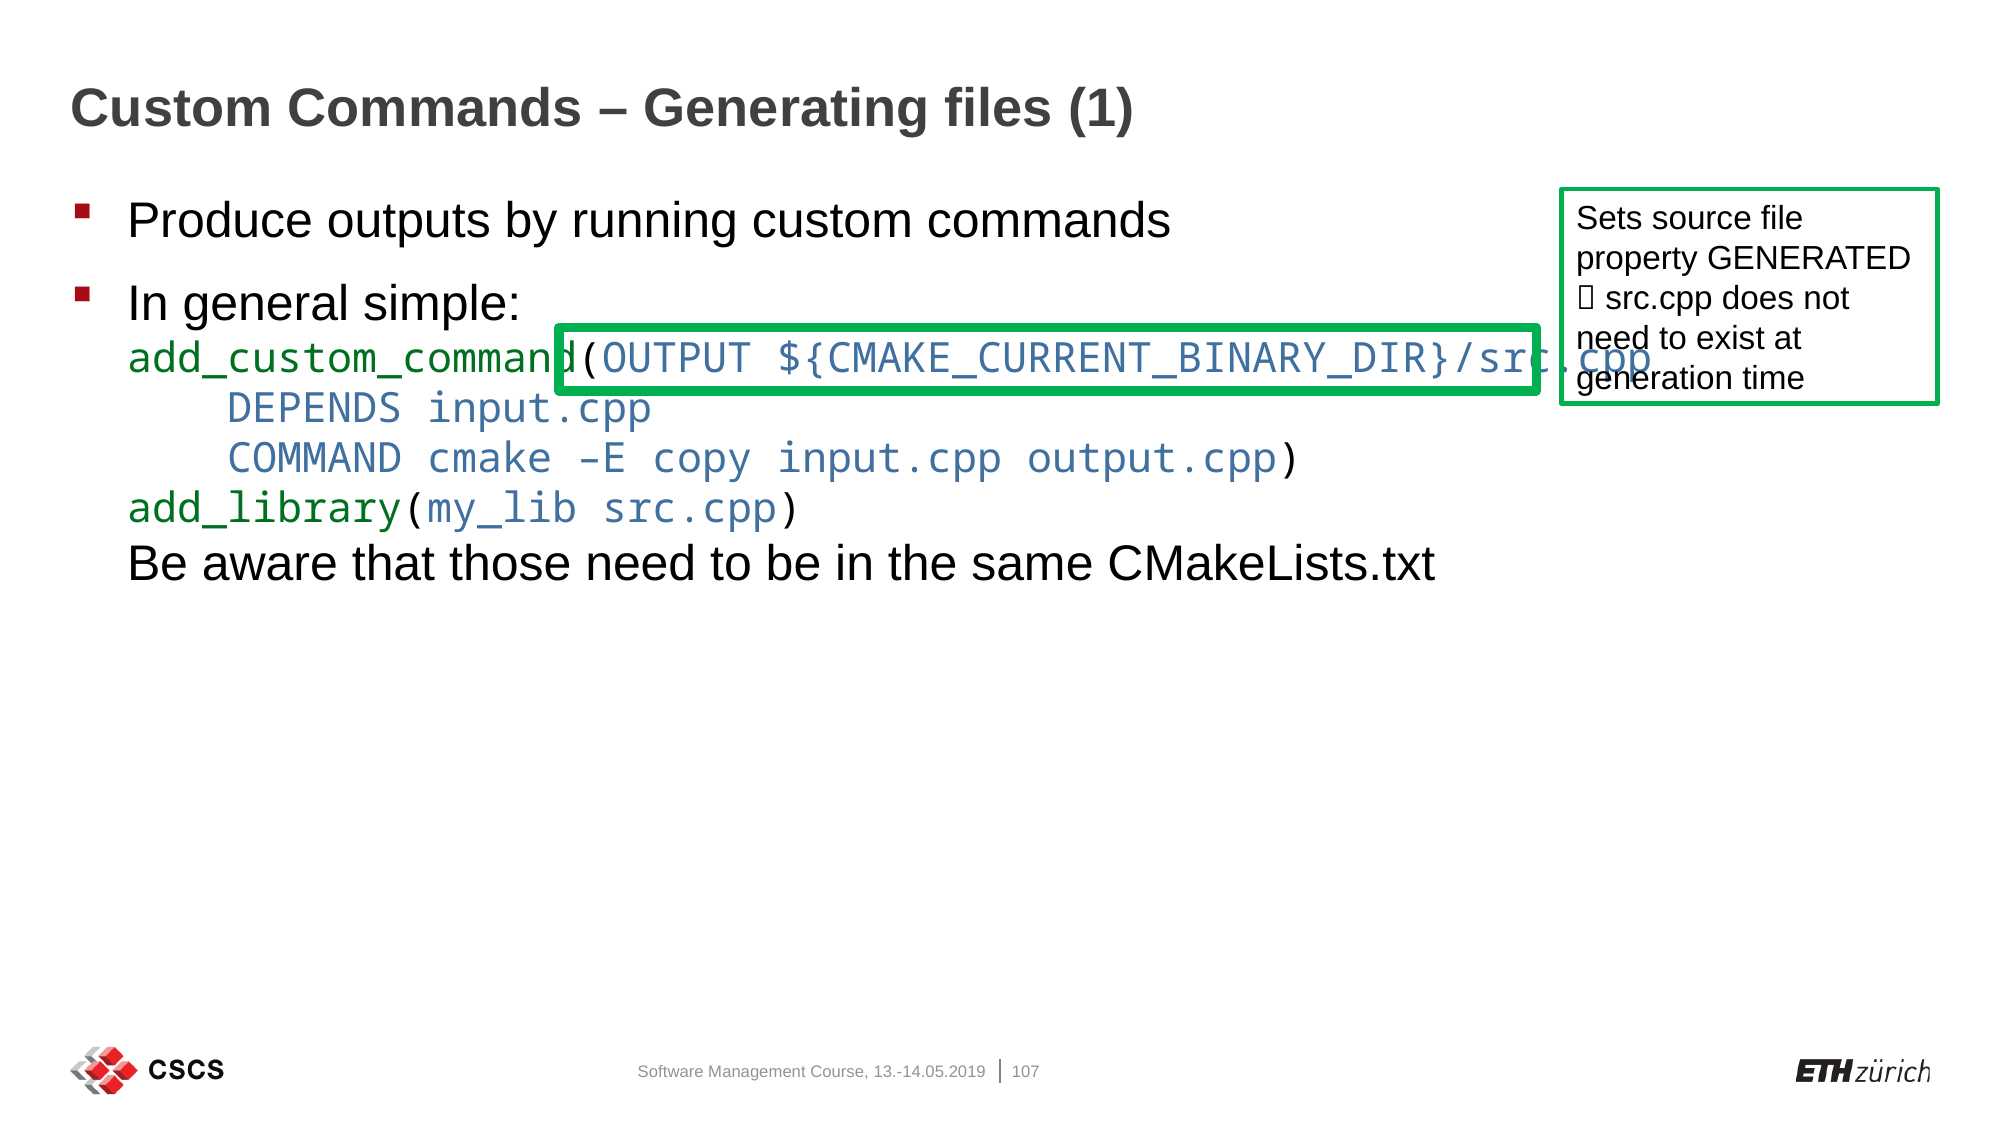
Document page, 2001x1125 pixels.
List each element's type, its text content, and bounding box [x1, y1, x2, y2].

text_box Sets source file property GENERATED  src.cpp does not need to exist at generation time [1561, 189, 1938, 404]
title Custom Commands – Generating files (1) [70, 7, 1930, 149]
list Produce outputs by running custom commands In general simple: add_custom_command(OUTPUT ${CMAKE_CURRENT_BINARY_DIR}/src.cpp DEPENDS input.cpp COMMAND cmake –E copy input.cpp output.cpp) add_library(my_lib src.cpp) Be aware that those need to be in the same CMakeLists.txt [70, 178, 1930, 1022]
slide_number 107 [999, 1059, 1063, 1083]
text_box [558, 326, 1537, 392]
footer Software Management Course, 13.-14.05.2019 [322, 1059, 998, 1083]
